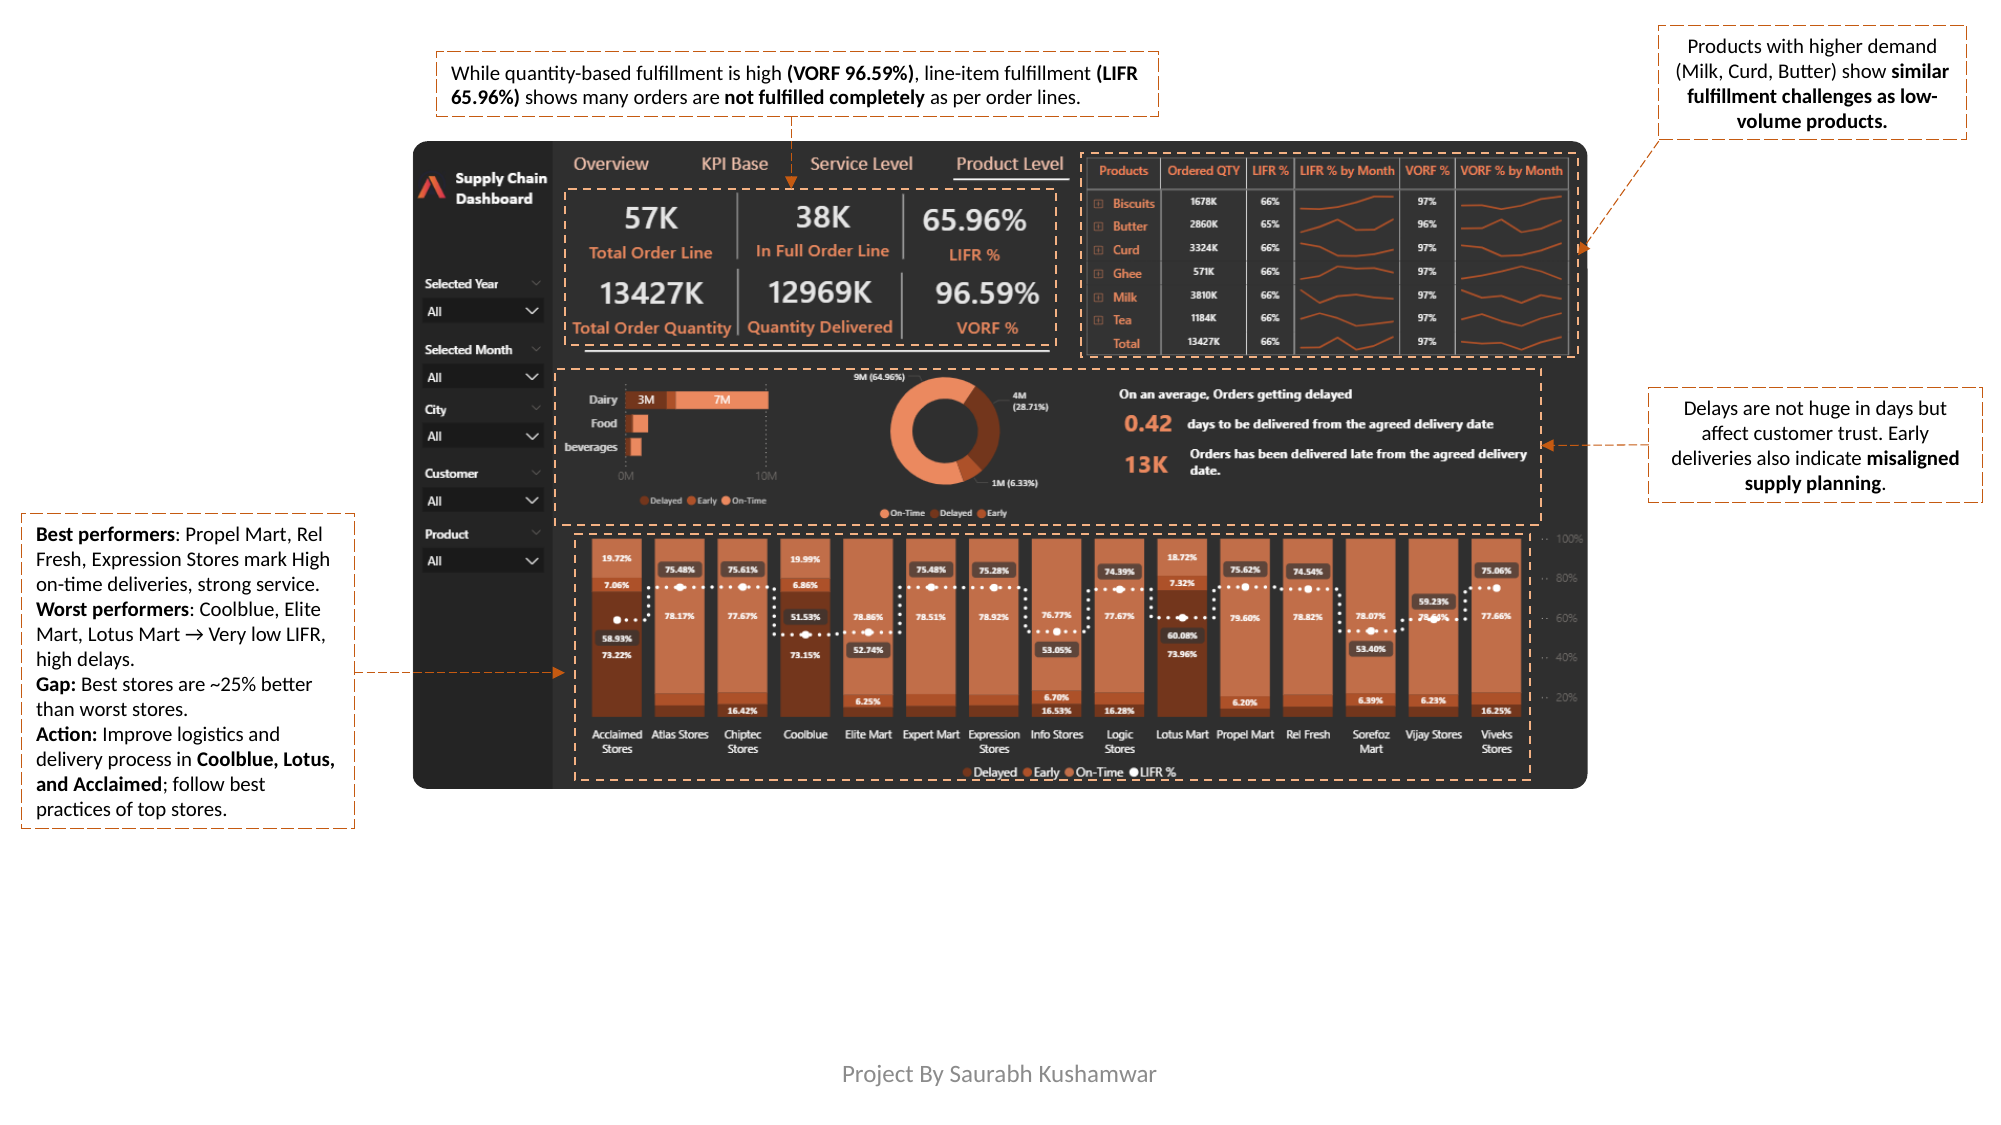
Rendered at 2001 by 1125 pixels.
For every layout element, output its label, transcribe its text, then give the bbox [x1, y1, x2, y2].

text_box Best performers: Propel Mart, Rel Fresh, Expression Stores mark High on-time deliveries, strong service. Worst performers: Coolblue, Elite Mart, Lotus Mart → Very low LIFR, high delays. Gap: Best stores are ~25% better than worst stores. Action: Improve logistics and delivery process in Coolblue, Lotus, and Acclaimed; follow best practices of top stores. [21, 513, 355, 829]
picture [412, 141, 1588, 789]
footer Project By Saurabh Kushamwar [662, 1042, 1338, 1103]
text_box While quantity-based fulfillment is high (VORF 96.59%), line-item fulfillment (LIFR 65.96%) shows many orders are not fulfilled completely as per order lines. [436, 51, 1159, 117]
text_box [1578, 141, 1659, 256]
text_box Products with higher demand (Milk, Curd, Butter) show similar fulfillment challenges as low-volume products. [1658, 25, 1967, 140]
text_box Delays are not huge in days but affect customer trust. Early deliveries also indicate misaligned supply planning. [1648, 387, 1983, 503]
